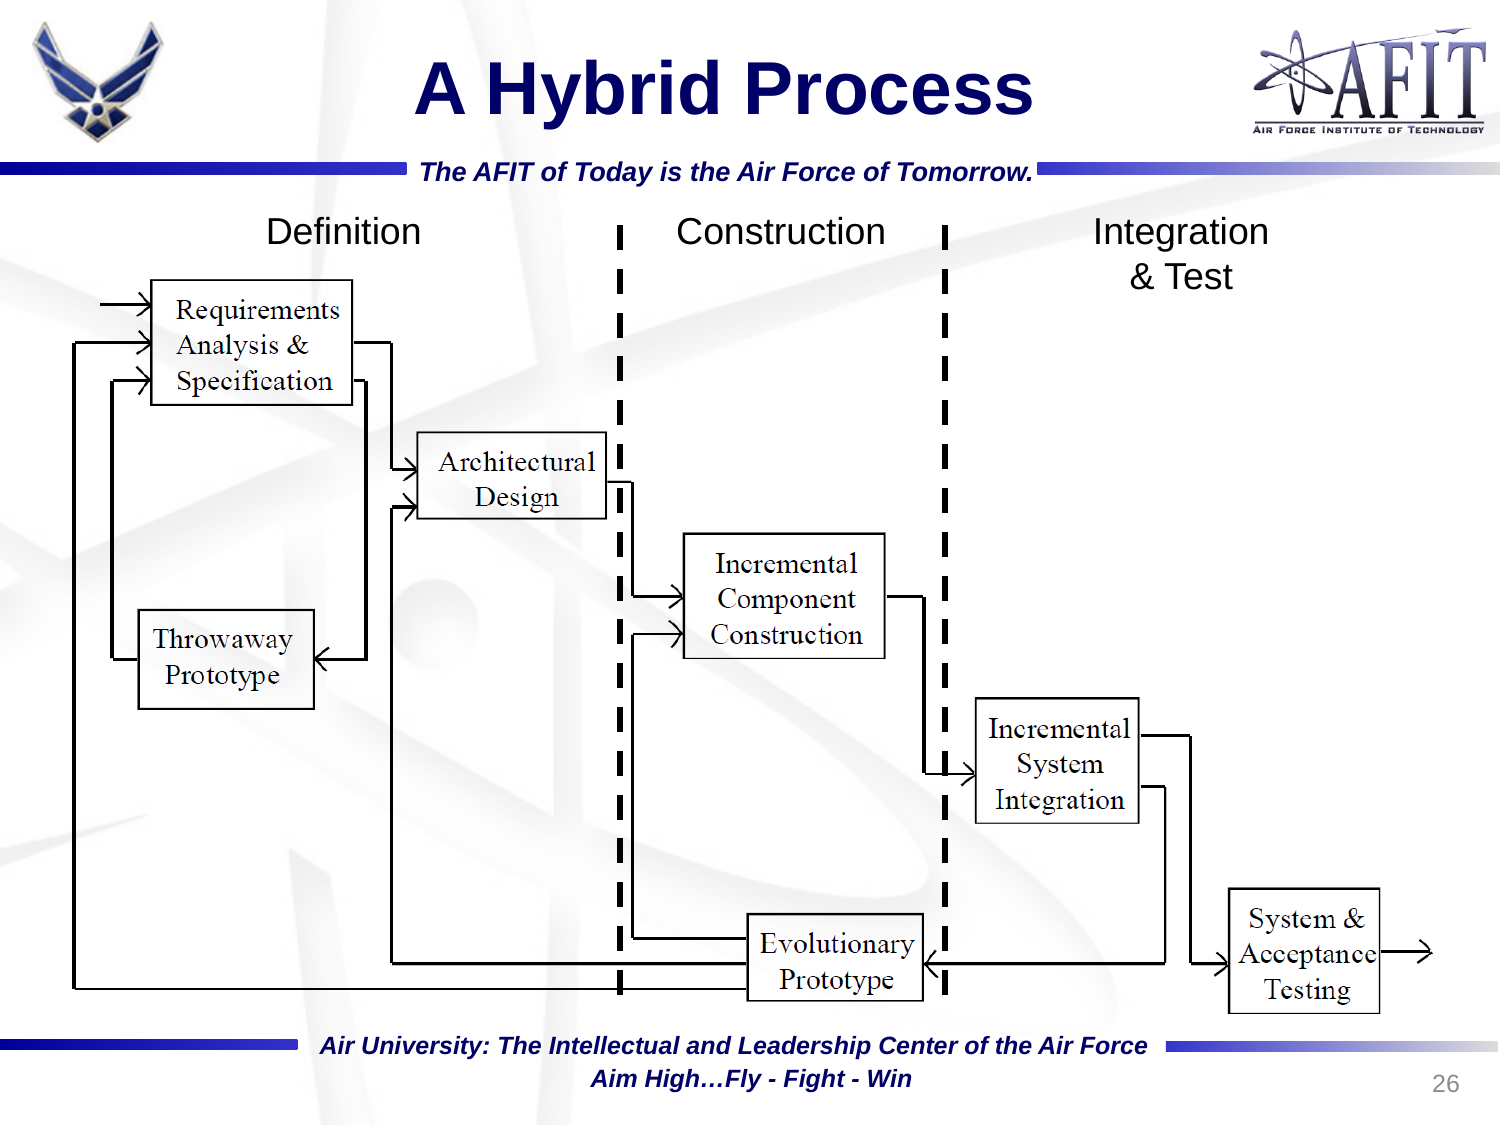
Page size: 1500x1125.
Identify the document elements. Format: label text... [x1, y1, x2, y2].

text_box Integration & Test [1012, 199, 1350, 266]
slide_number 26 [1125, 1052, 1475, 1113]
picture [32, 21, 87, 143]
text_box Construction [612, 199, 950, 260]
text_box Definition [174, 199, 513, 260]
picture [60, 267, 1440, 1026]
title A Hybrid Process [87, 0, 1363, 169]
